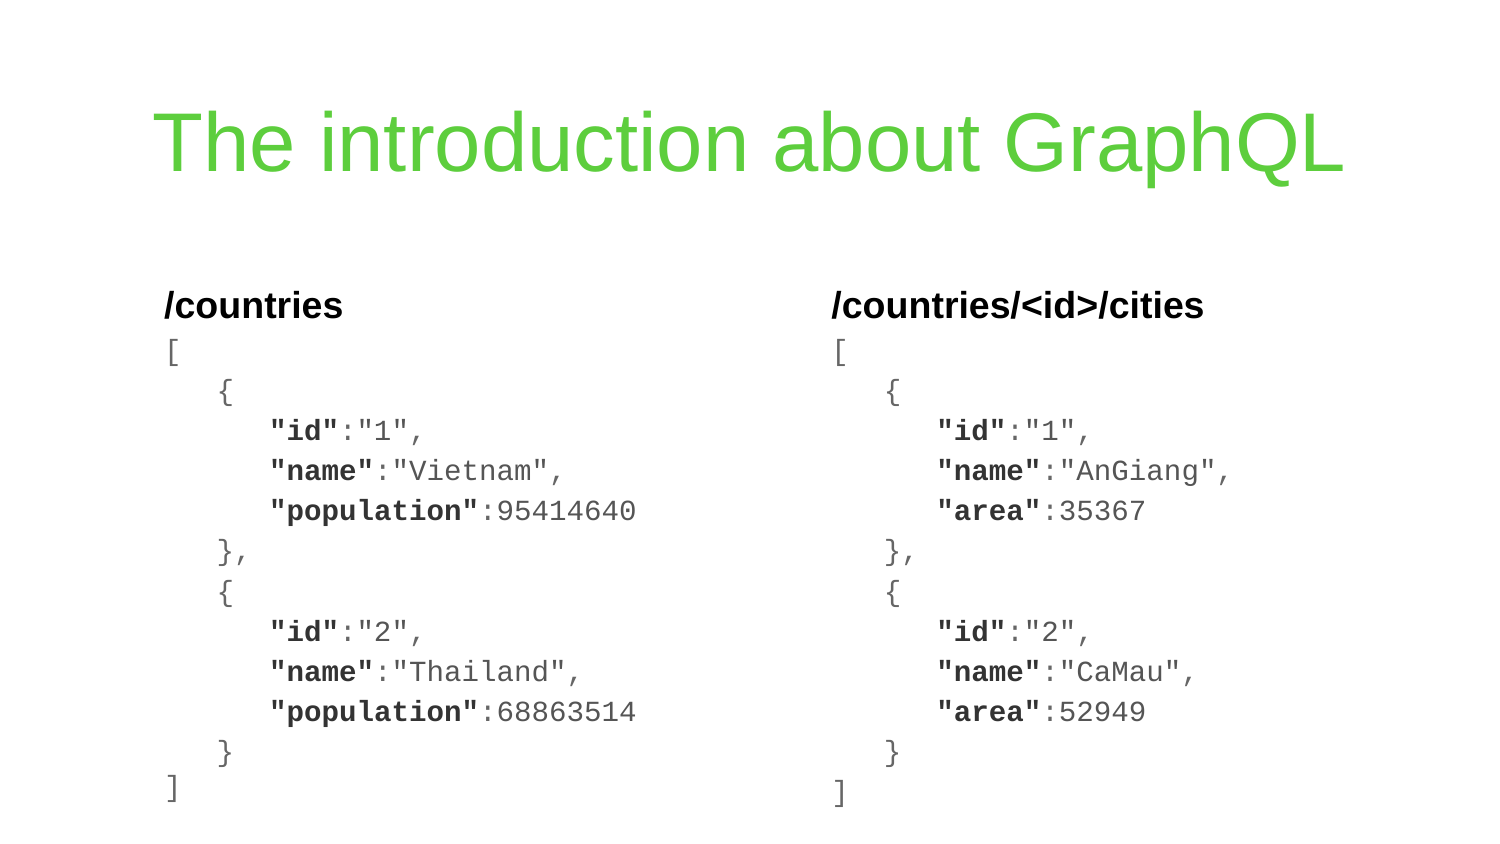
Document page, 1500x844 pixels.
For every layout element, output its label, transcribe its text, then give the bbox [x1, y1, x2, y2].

text_box /countries [ { "id":"1", "name":"Vietnam", "population":95414640 }, { "id":"2", "name":"Thailand", "population":68863514 } ] [149, 265, 679, 813]
text_box /countries/<id>/cities [ { "id":"1", "name":"AnGiang", "area":35367 }, { "id":"2", "name":"CaMau", "area":52949 } ] [816, 265, 1346, 813]
title The introduction about GraphQL [51, 72, 1449, 167]
